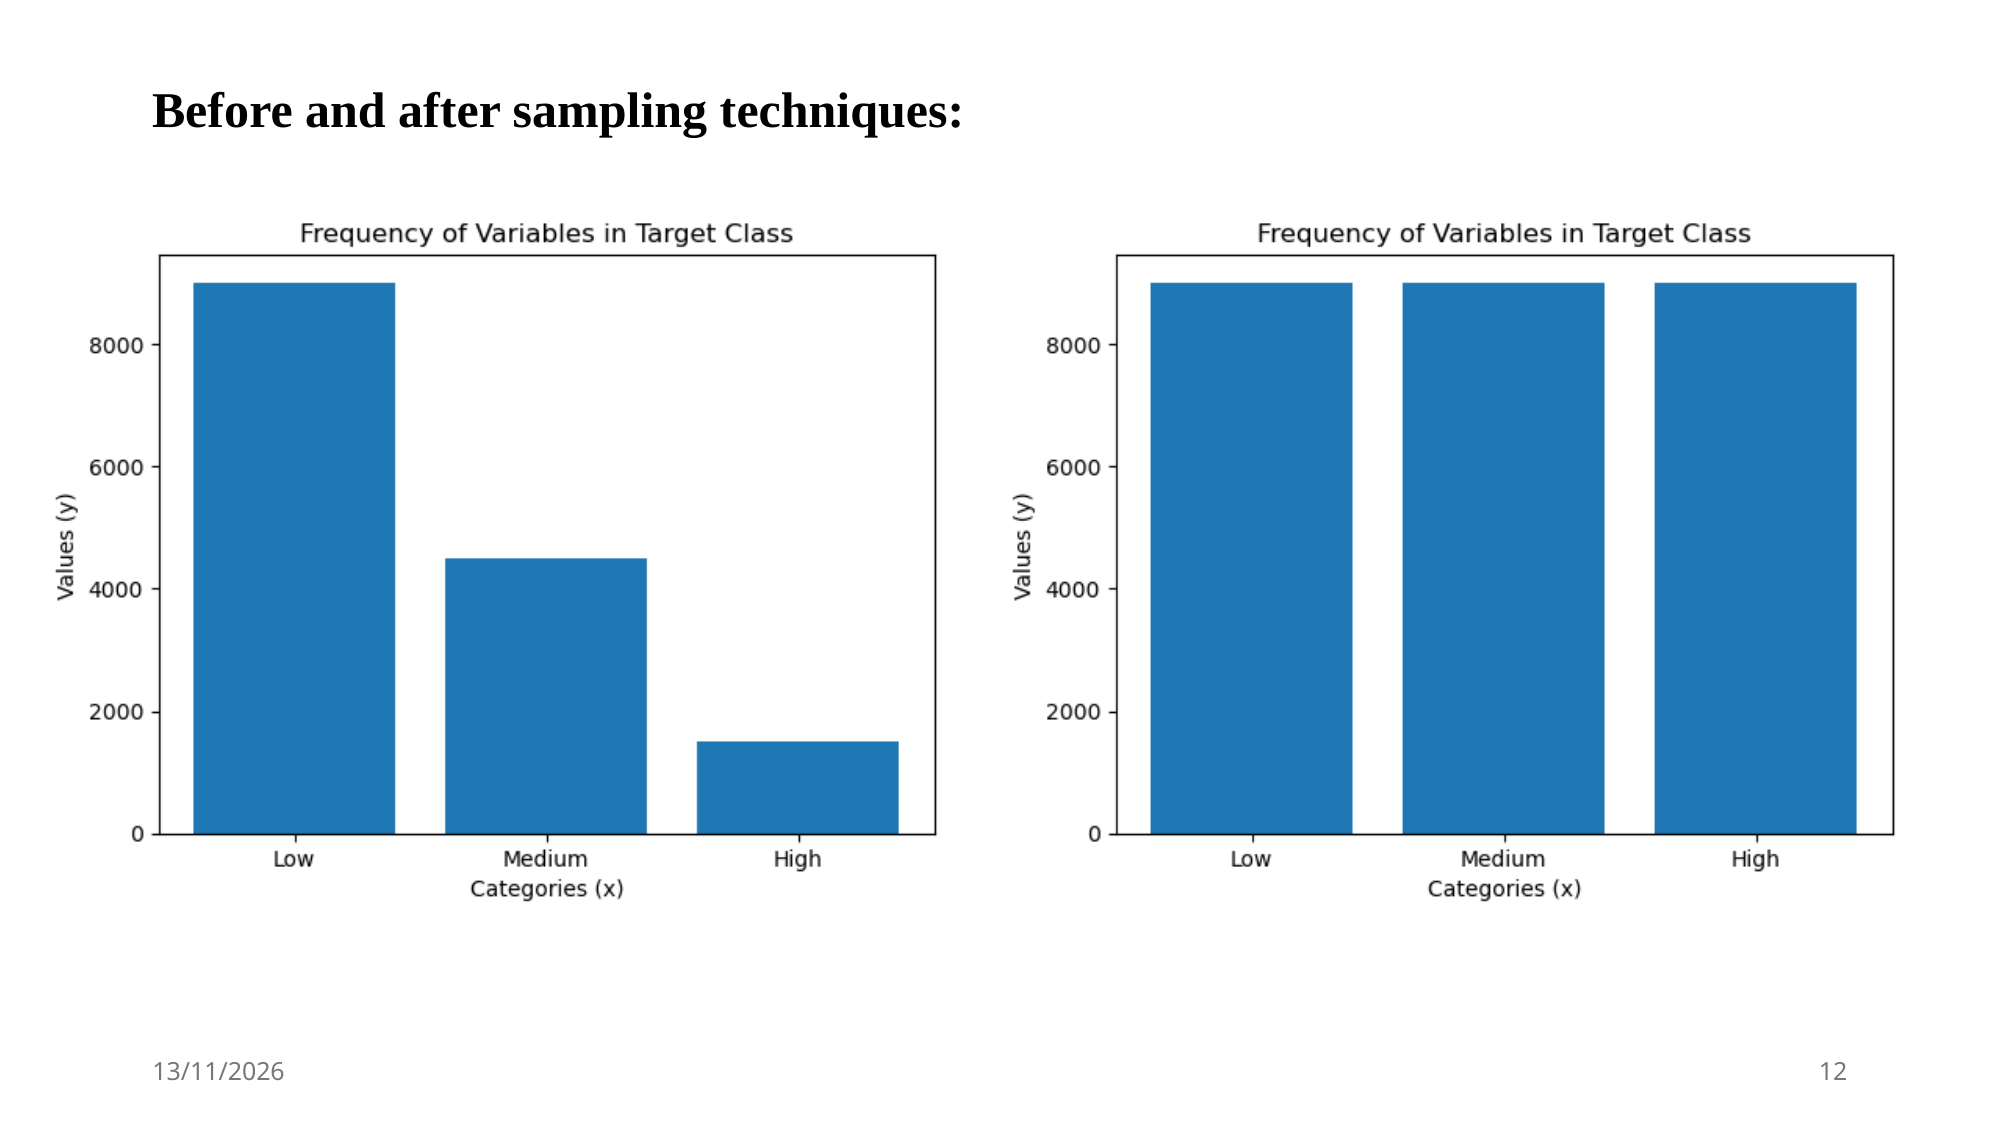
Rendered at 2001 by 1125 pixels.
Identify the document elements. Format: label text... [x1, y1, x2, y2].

picture [41, 207, 949, 917]
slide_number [137, 1042, 588, 1103]
slide_number 12 [1412, 1042, 1863, 1103]
text_box Before and after sampling techniques: [137, 70, 1044, 146]
picture [999, 207, 1907, 917]
